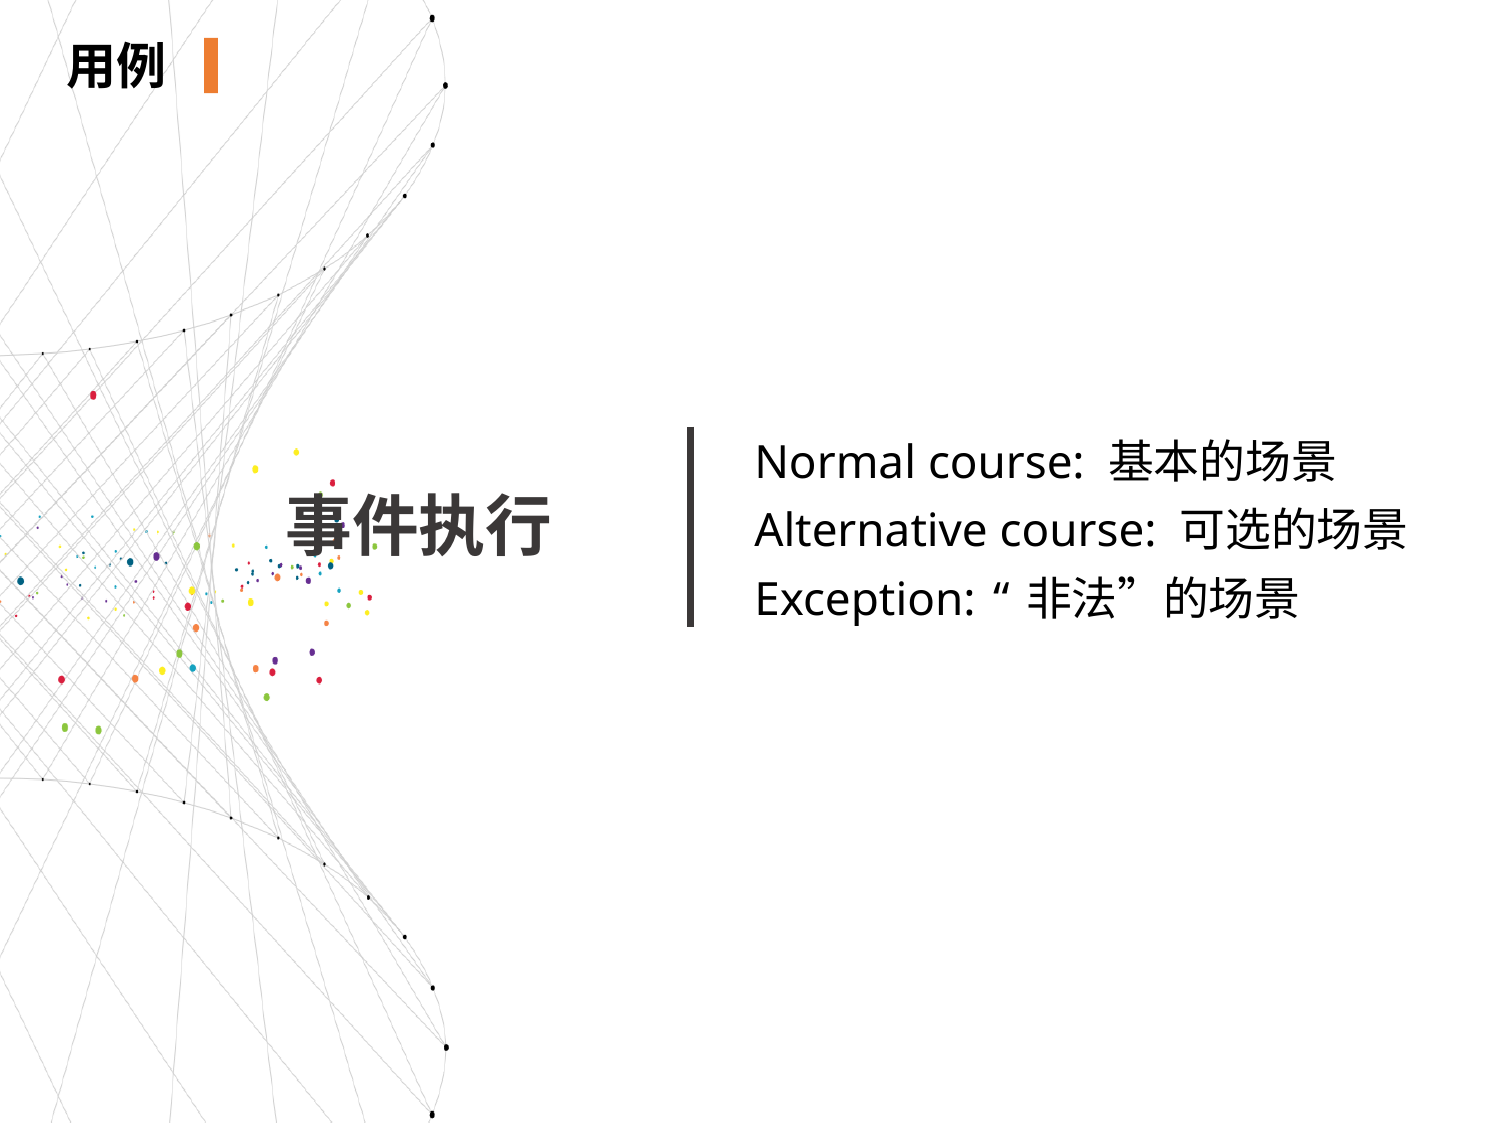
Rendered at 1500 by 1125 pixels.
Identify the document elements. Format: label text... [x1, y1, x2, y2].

text_box 用例 [51, 27, 647, 103]
text_box [203, 37, 219, 94]
text_box 事件执行 [270, 476, 568, 572]
picture [0, 0, 516, 1123]
text_box Normal course: 基本的场景 Alternative course: 可选的场景 Exception: “非法”的场景 [739, 411, 1500, 632]
